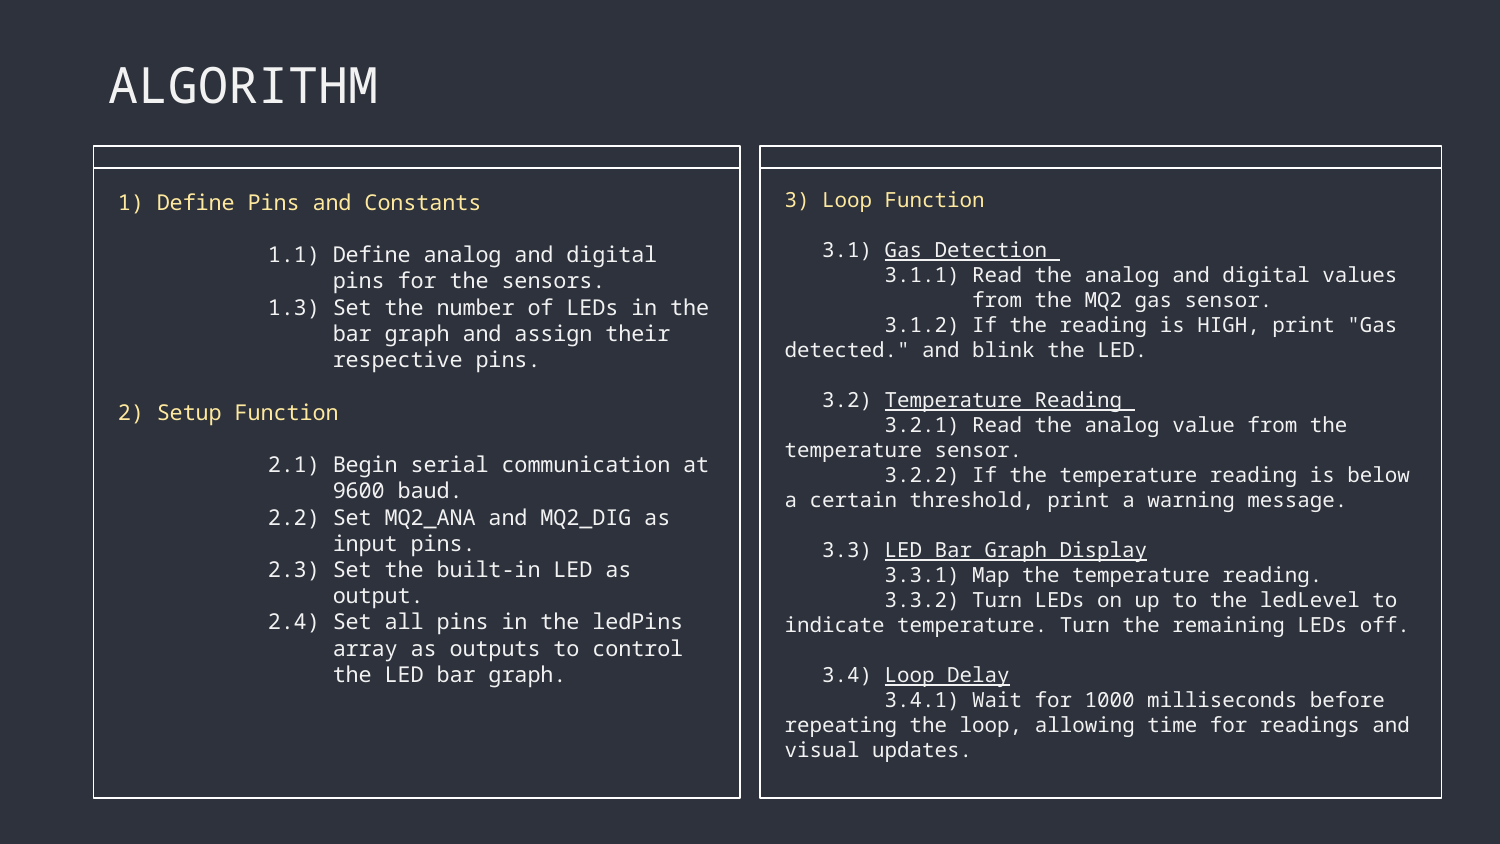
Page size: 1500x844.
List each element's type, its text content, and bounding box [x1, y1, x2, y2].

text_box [759, 145, 1442, 799]
text_box ALGORITHM [93, 45, 682, 121]
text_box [93, 145, 741, 799]
